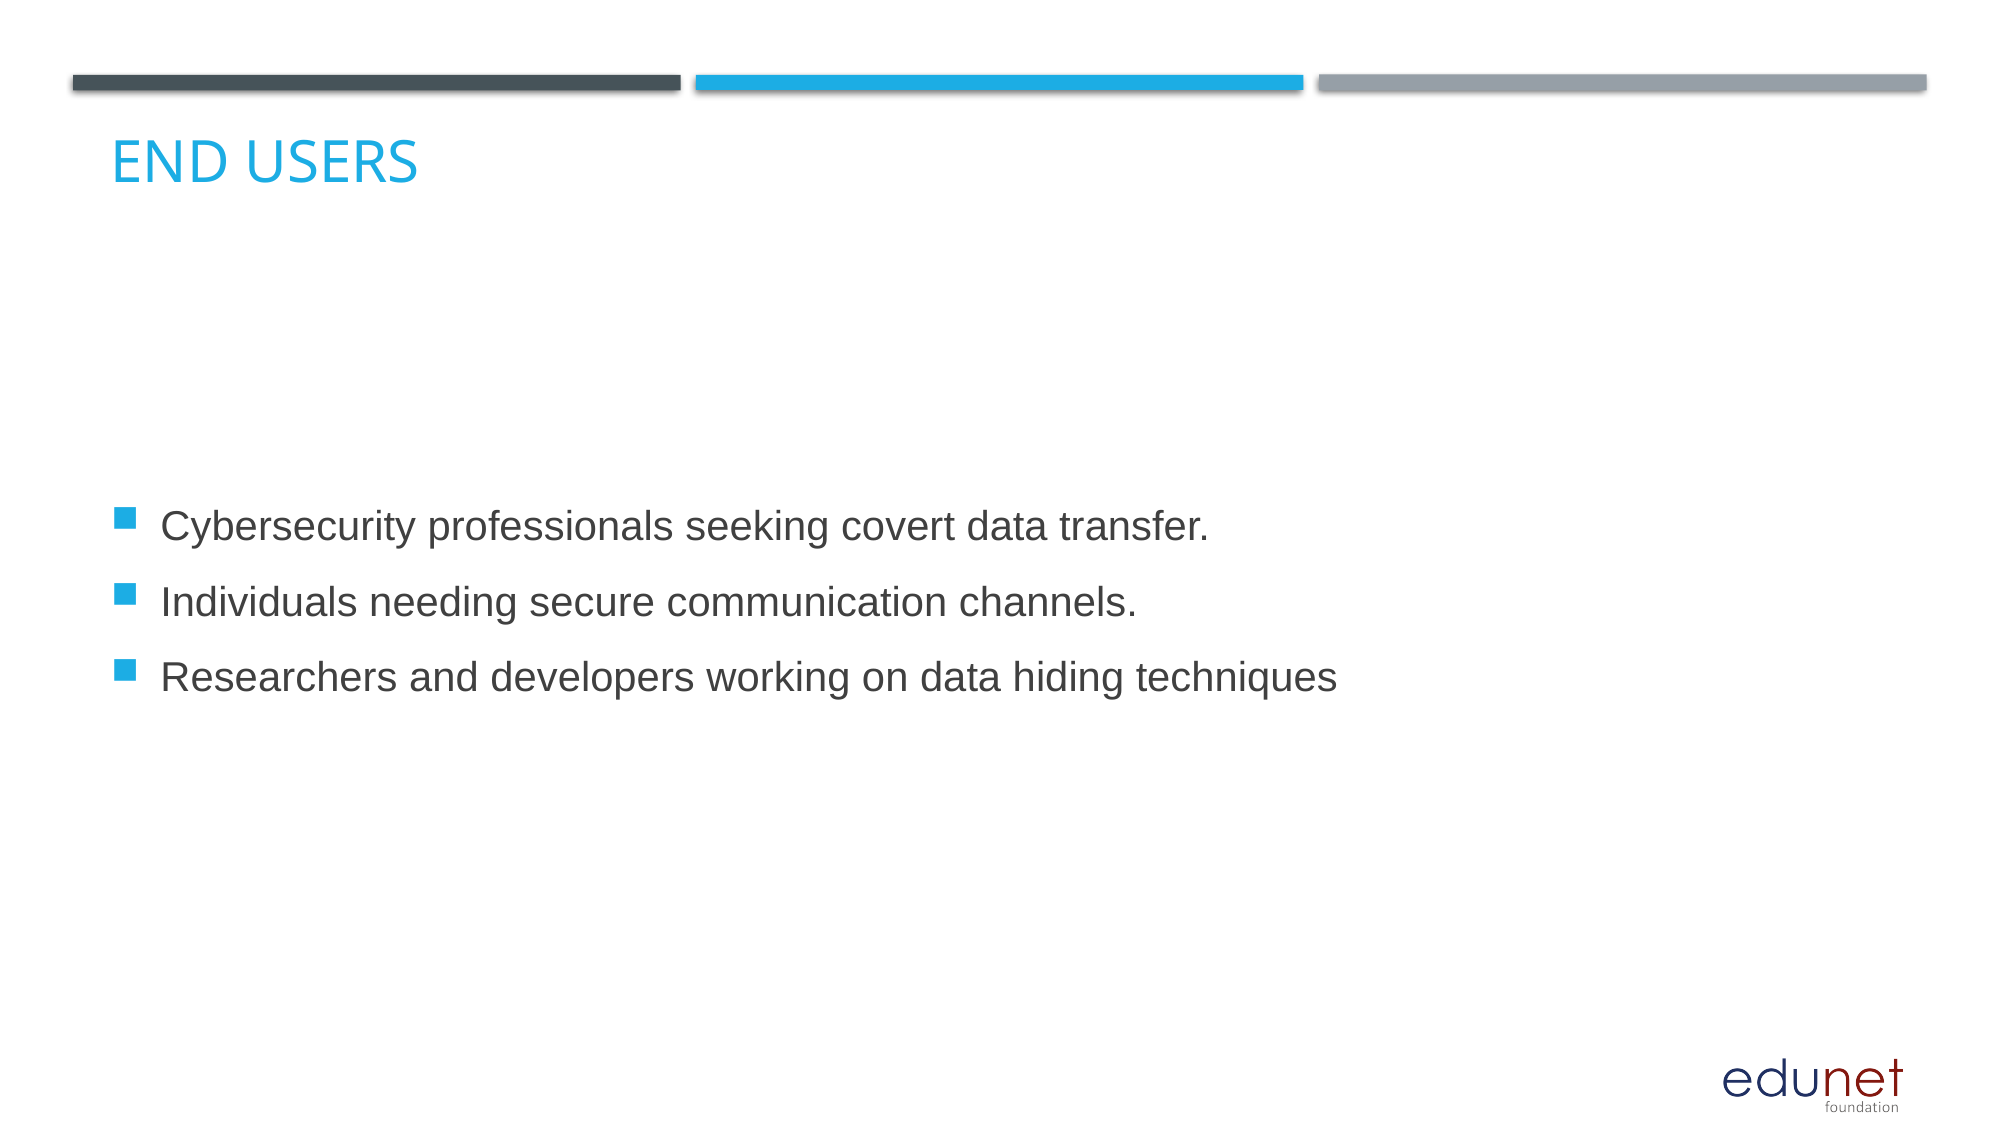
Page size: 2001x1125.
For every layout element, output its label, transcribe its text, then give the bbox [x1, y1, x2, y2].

picture [1719, 1056, 1905, 1116]
list Cybersecurity professionals seeking covert data transfer. Individuals needing secure communication channels. Researchers and developers working on data hiding techniques [95, 213, 1905, 981]
title End users [95, 115, 1905, 203]
